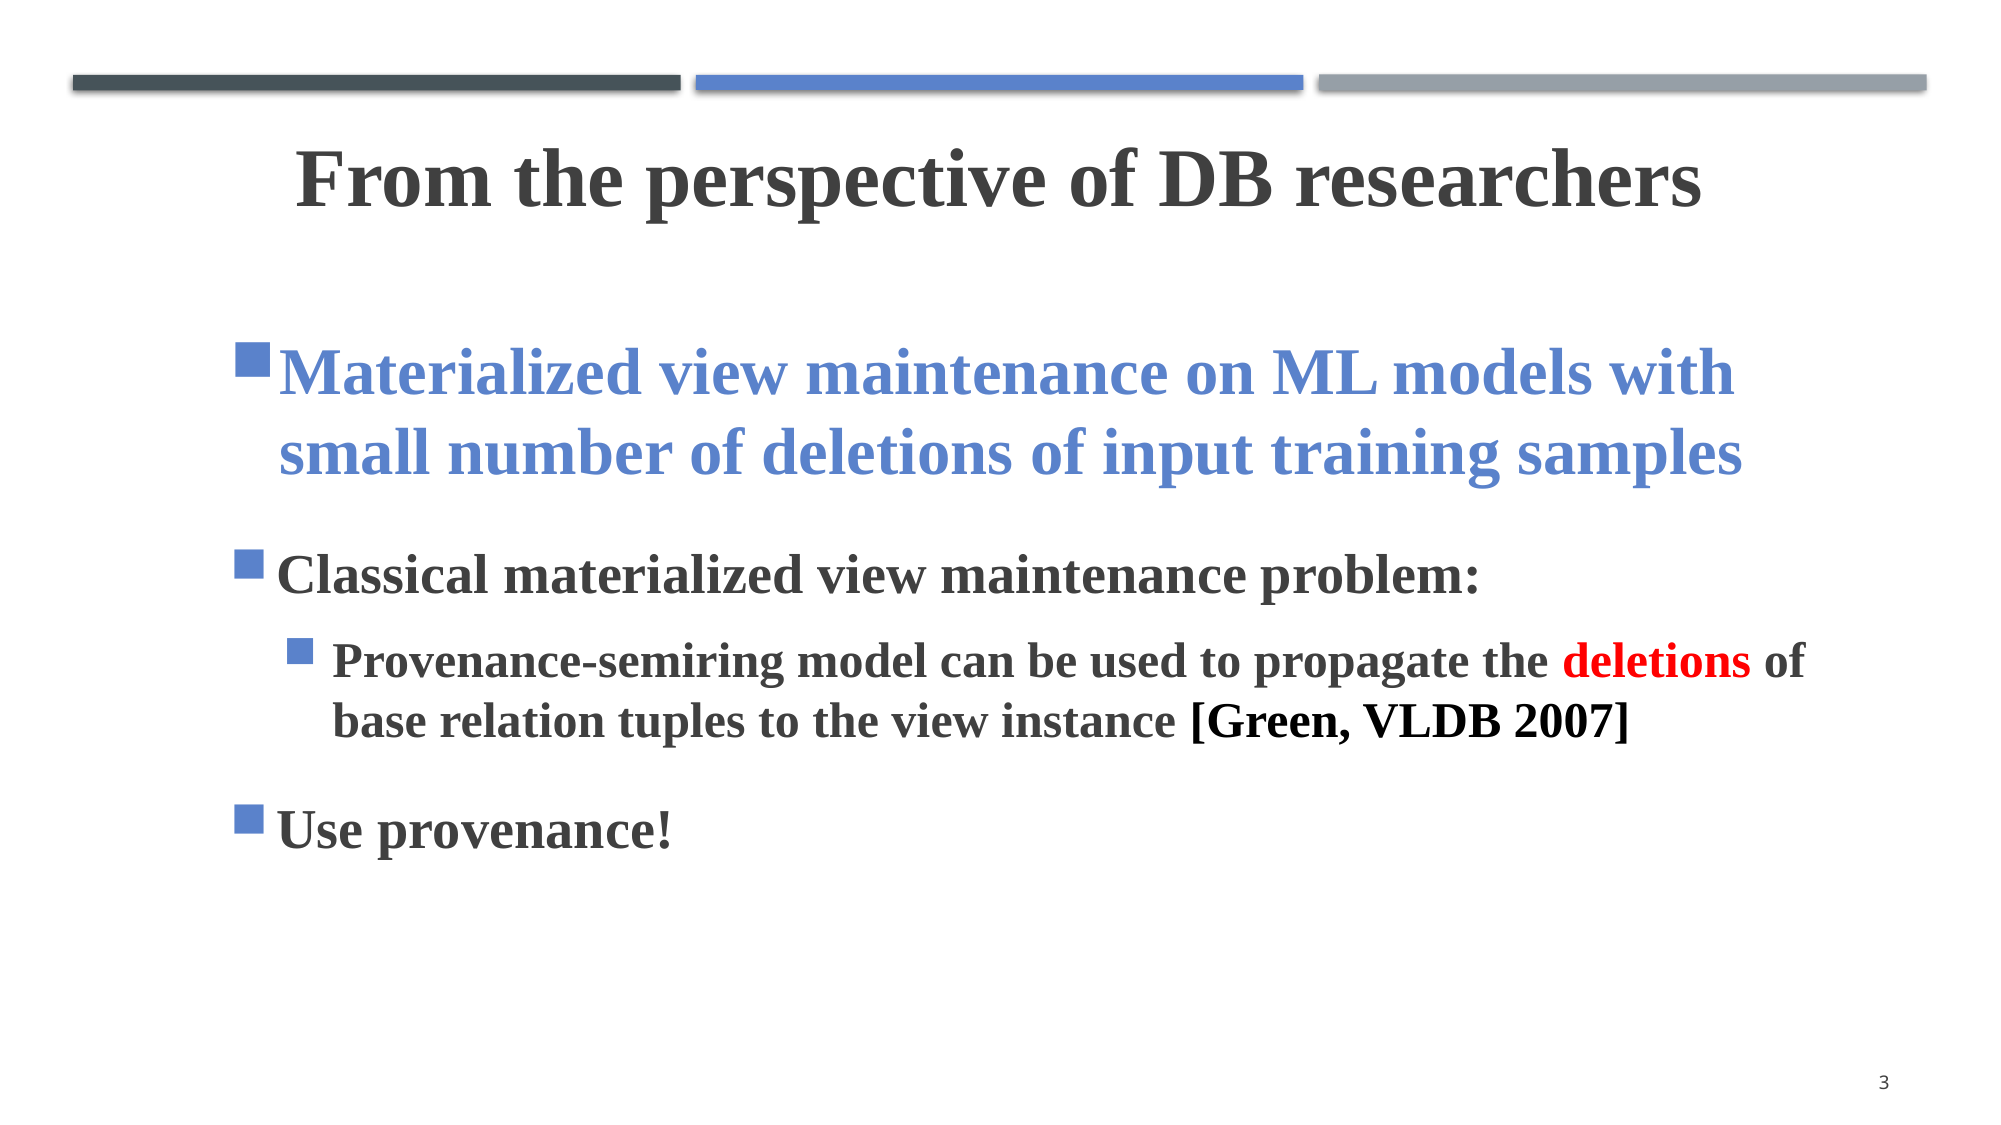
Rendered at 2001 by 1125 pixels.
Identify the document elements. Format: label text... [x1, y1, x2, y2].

text_box Use provenance! [214, 785, 1858, 889]
title From the perspective of DB researchers [95, 115, 1905, 240]
text_box Classical materialized view maintenance problem: Provenance-semiring model can be used to propagate the deletions of base relation tuples to the view instance [Green, VLDB 2007] [214, 529, 1858, 785]
list Materialized view maintenance on ML models with small number of deletions of input training samples [214, 320, 1858, 504]
slide_number 3 [1732, 1053, 1905, 1114]
